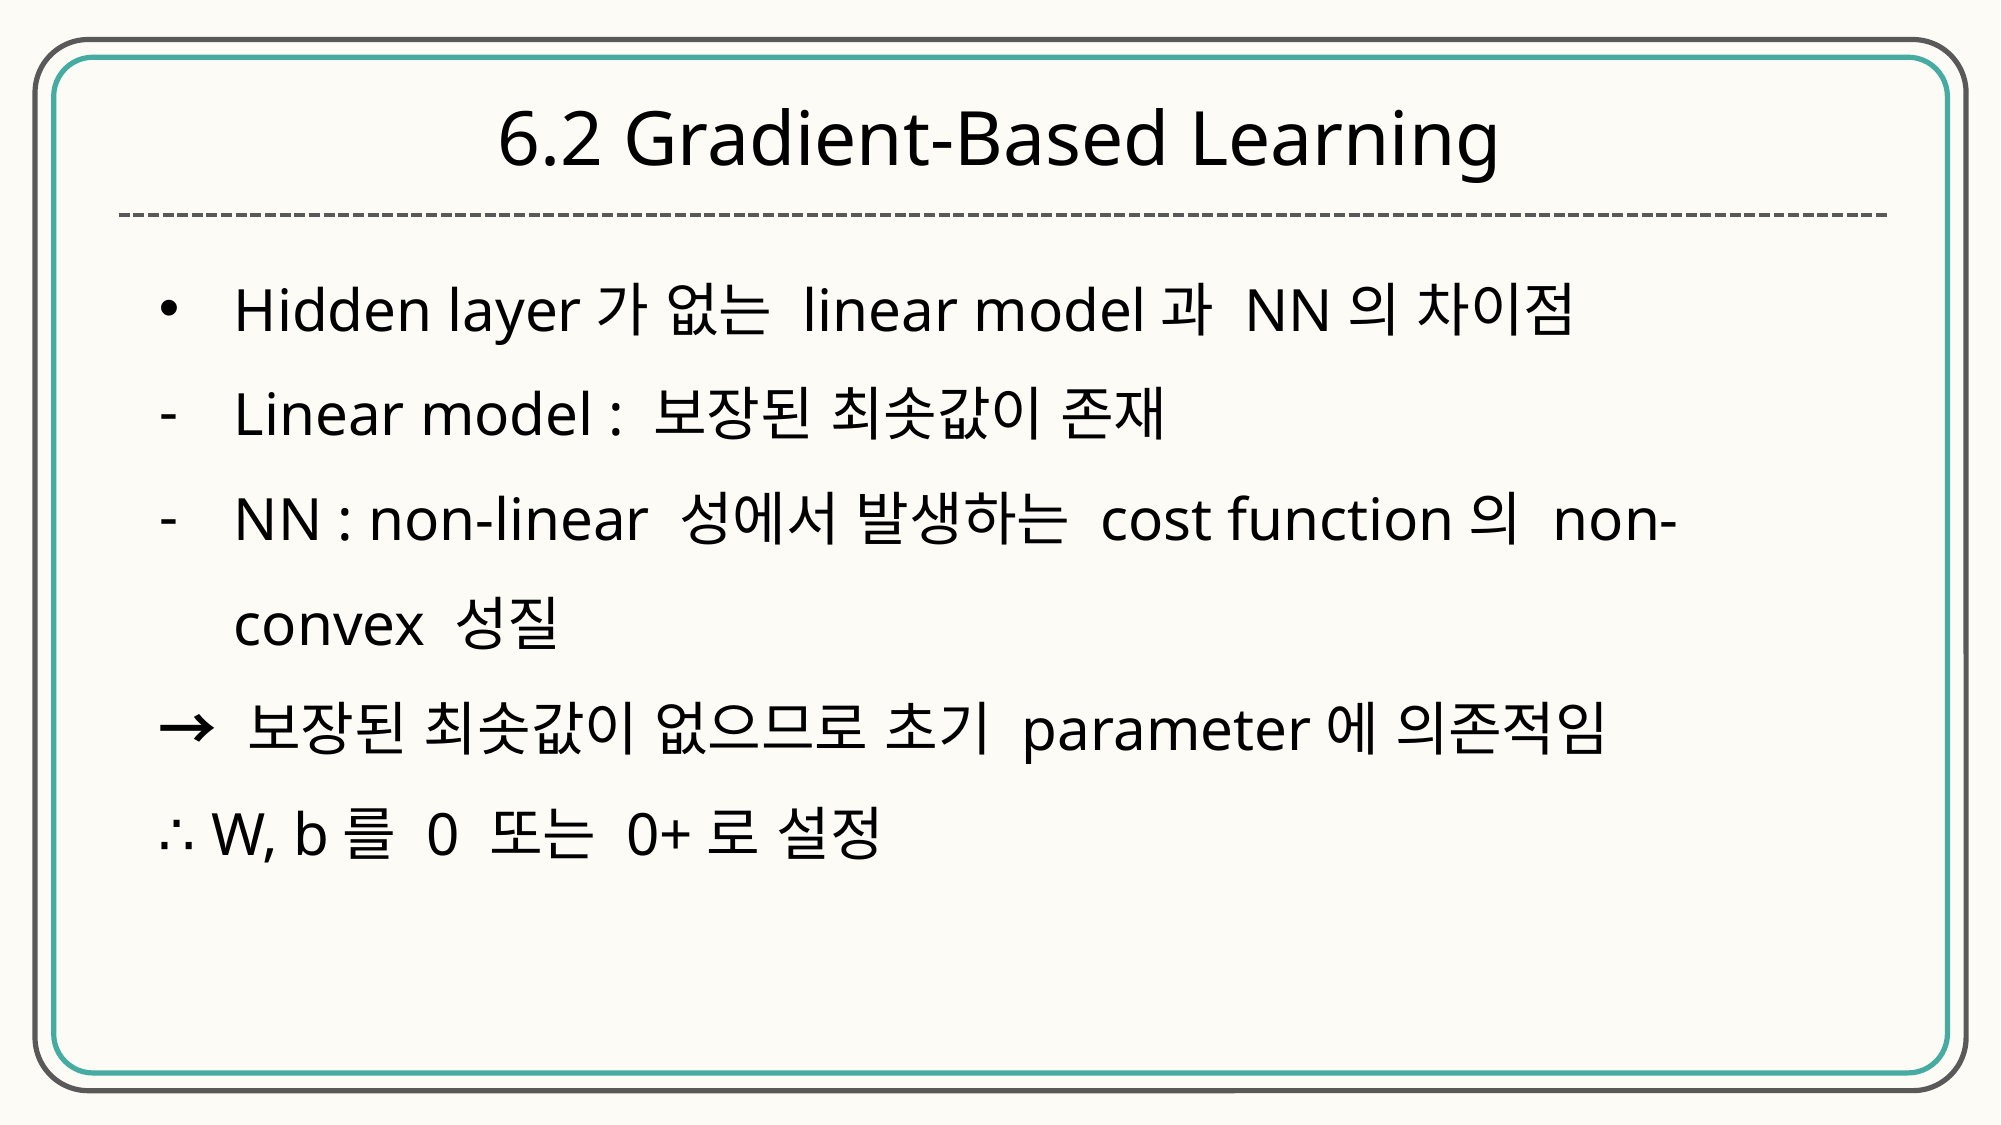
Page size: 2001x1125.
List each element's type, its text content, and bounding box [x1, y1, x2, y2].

text_box [33, 38, 1968, 1092]
text_box 6.2 Gradient-Based Learning [483, 82, 1517, 188]
text_box Hidden layer가 없는 linear model과 NN의 차이점 Linear model : 보장된 최솟값이 존재 NN : non-linear 성에서 발생하는 cost function의 non-convex 성질 → 보장된 최솟값이 없으므로 초기 parameter에 의존적임 ∴ W, b를 0 또는 0+로 설정 [144, 230, 1856, 980]
